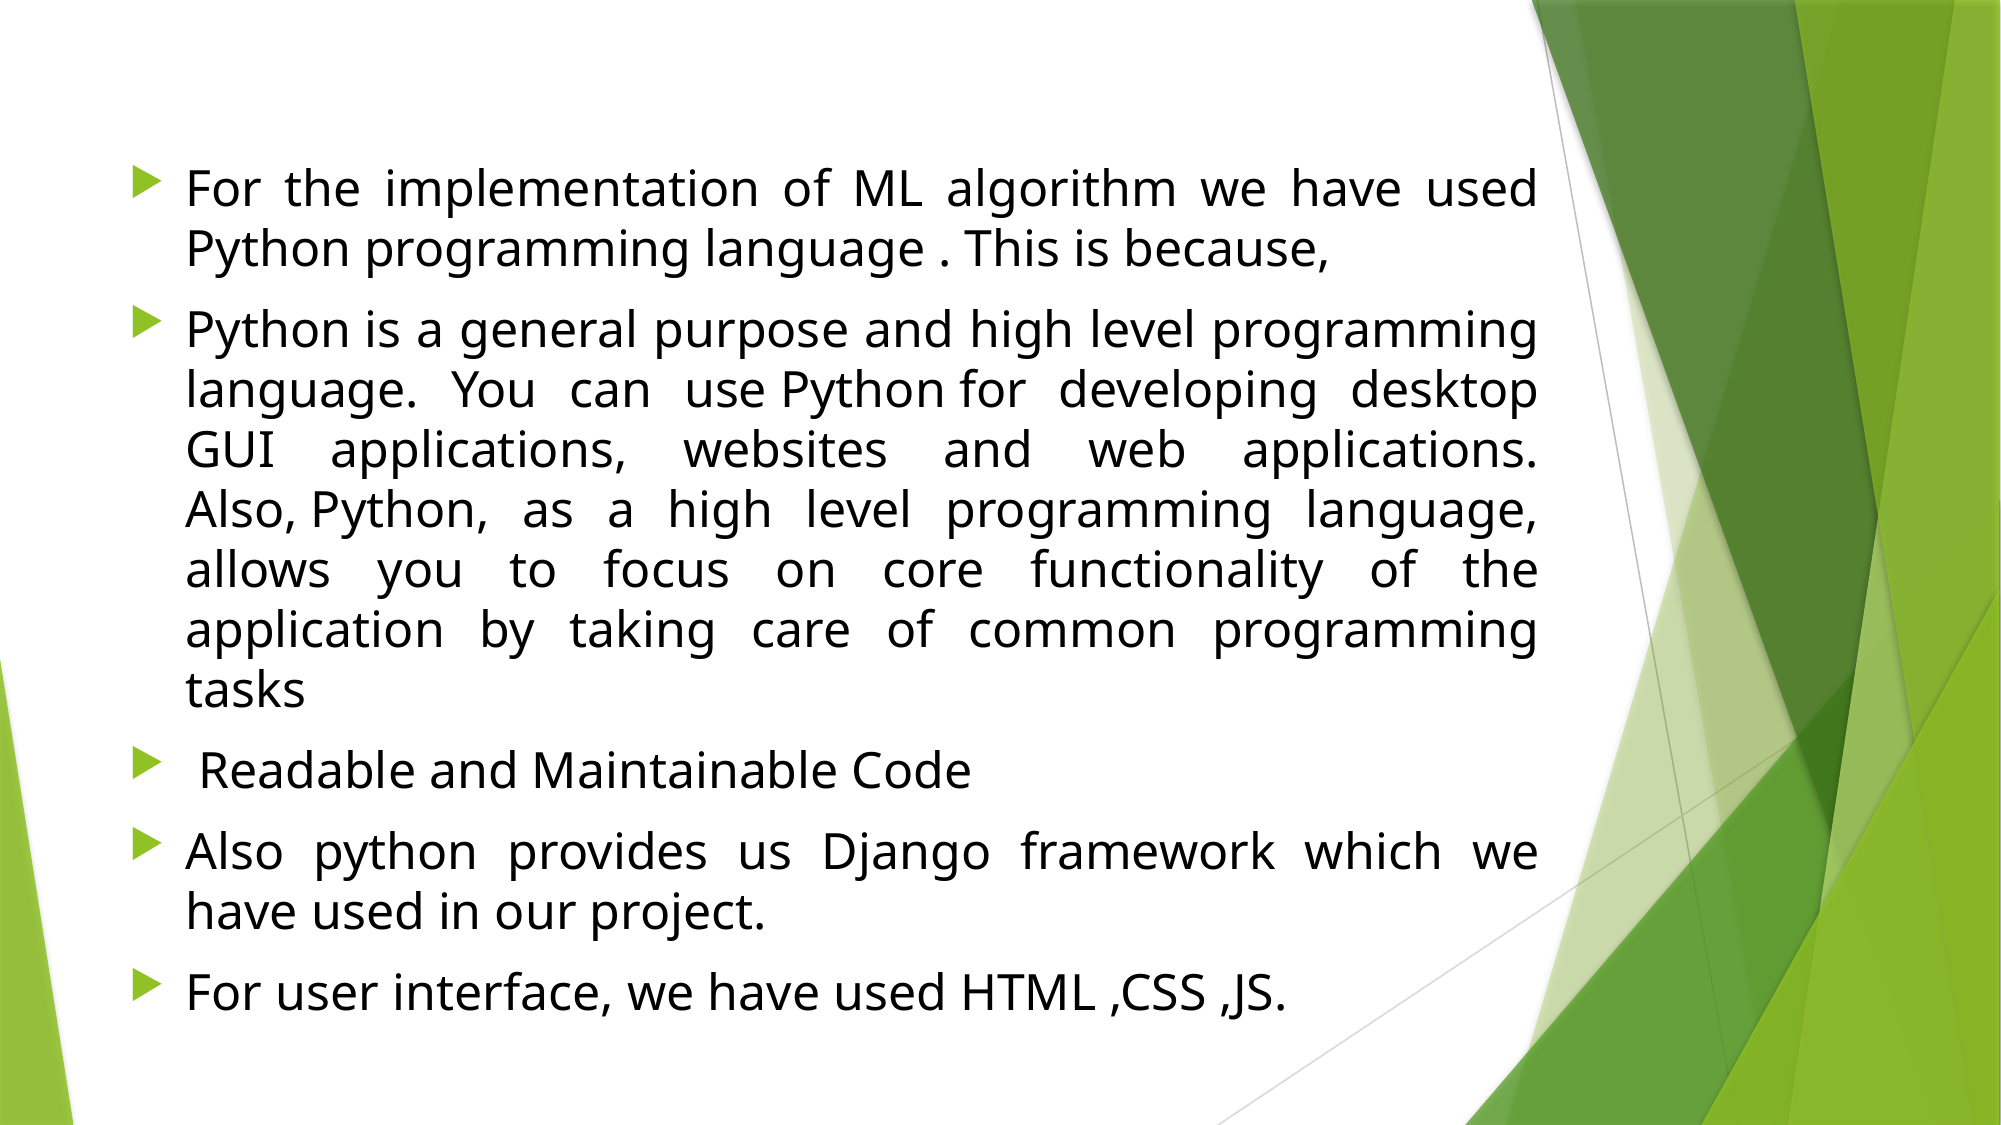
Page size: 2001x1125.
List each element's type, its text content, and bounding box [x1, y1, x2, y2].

list For the implementation of ML algorithm we have used Python programming language . This is because, Python is a general purpose and high level programming language. You can use Python for developing desktop GUI applications, websites and web applications. Also, Python, as a high level programming language, allows you to focus on core functionality of the application by taking care of common programming tasks Readable and Maintainable Code Also python provides us Django framework which we have used in our project. For user interface, we have used HTML ,CSS ,JS. [114, 149, 1556, 786]
